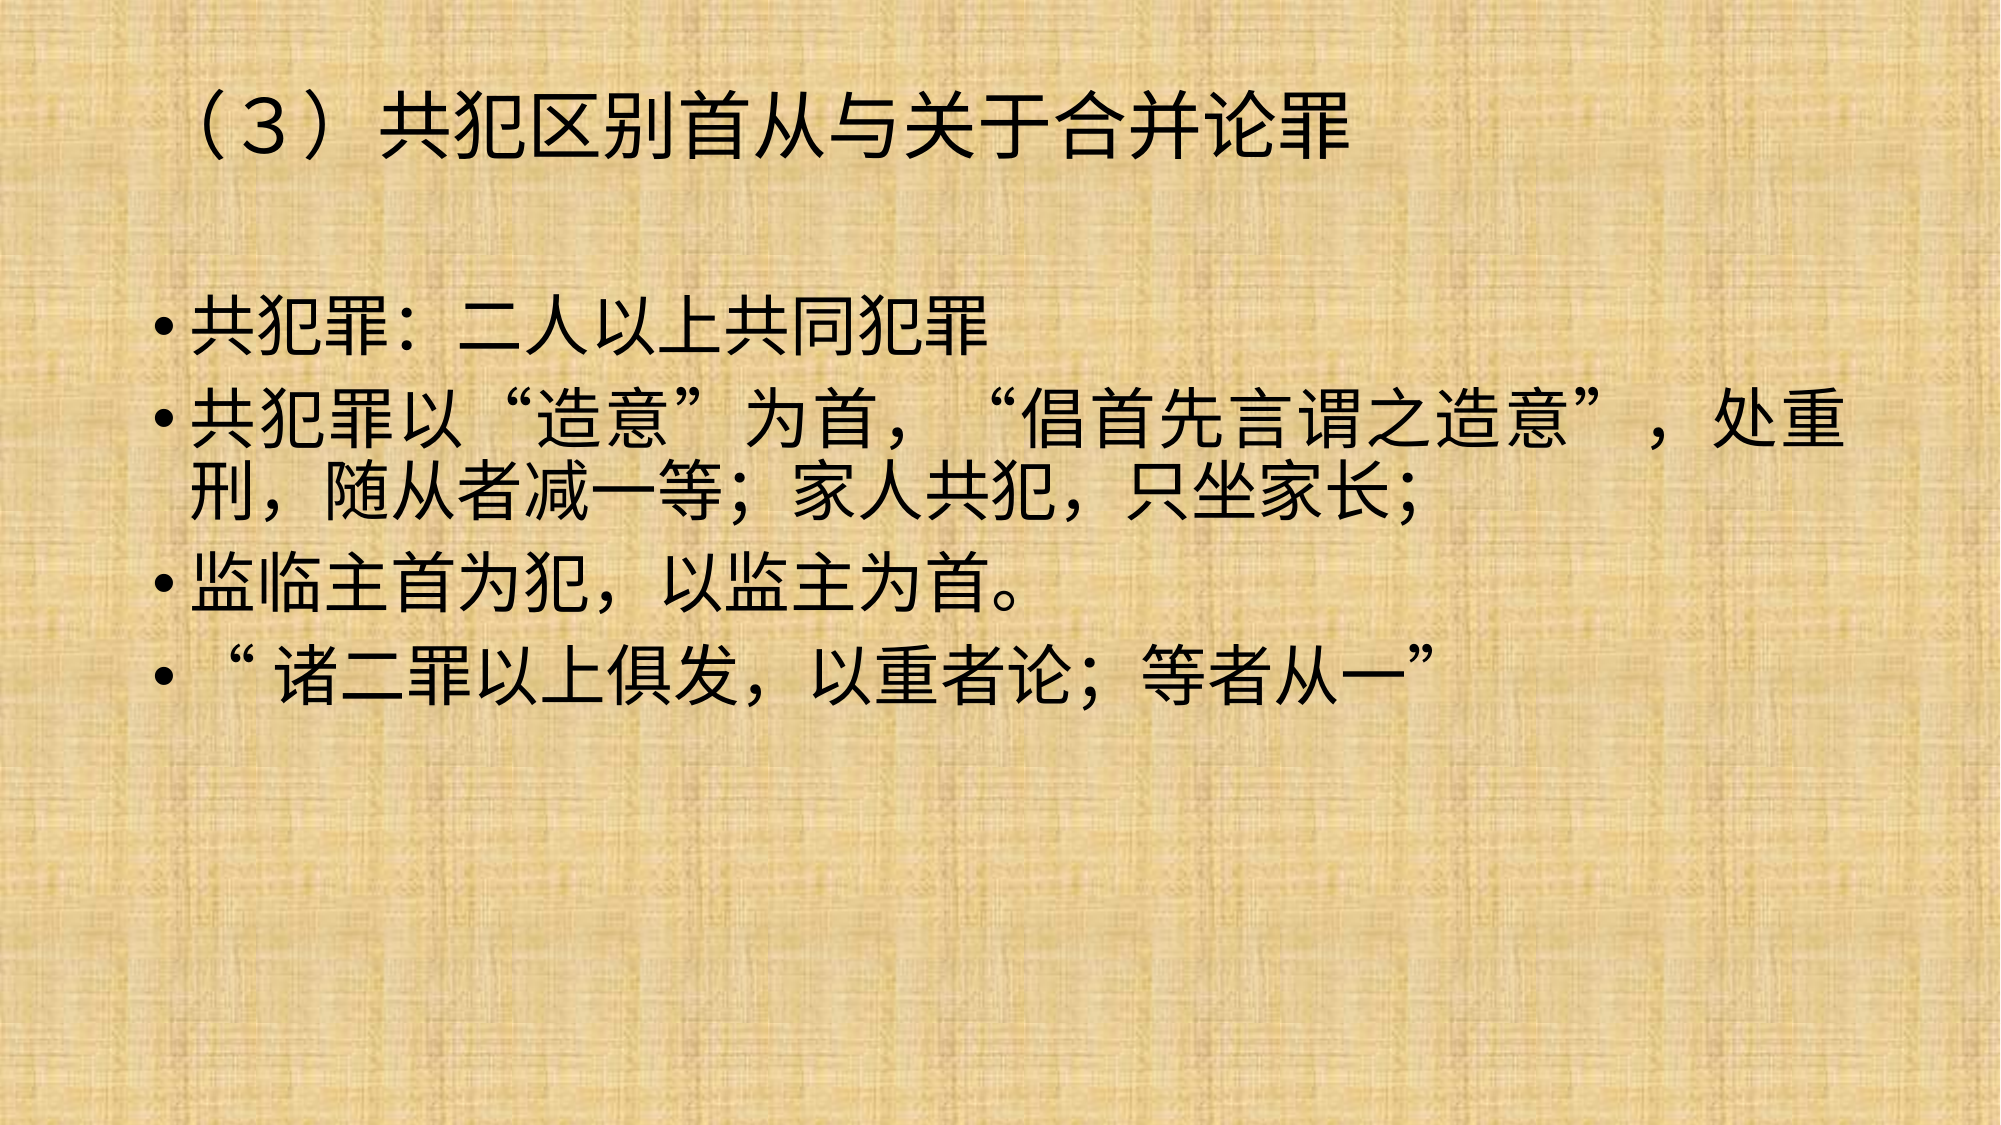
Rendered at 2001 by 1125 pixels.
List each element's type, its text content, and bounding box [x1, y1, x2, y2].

list （３）共犯区别首从与关于合并论罪 共犯罪：二人以上共同犯罪 共犯罪以“造意”为首，“倡首先言谓之造意”，处重刑，随从者减一等；家人共犯，只坐家长； 监临主首为犯，以监主为首。 “诸二罪以上俱发，以重者论；等者从一” [137, 81, 1863, 1014]
picture [0, 0, 2001, 1125]
